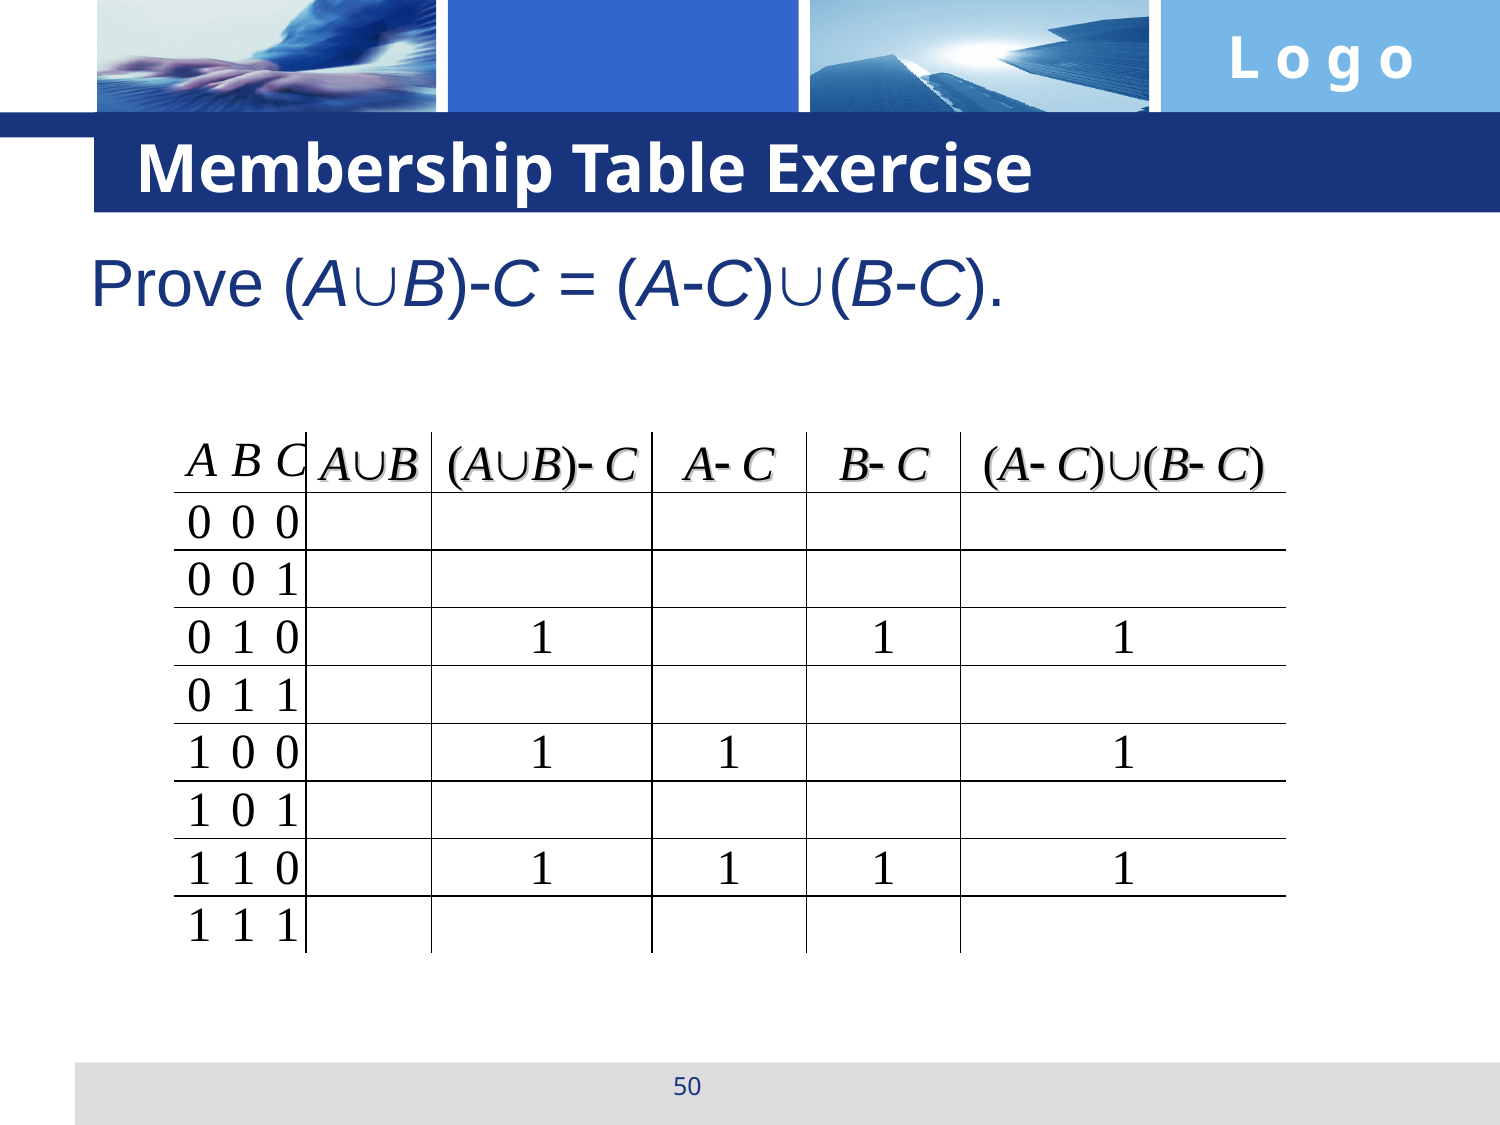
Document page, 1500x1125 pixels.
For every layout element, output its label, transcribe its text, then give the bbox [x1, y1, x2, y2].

picture [97, 0, 437, 112]
title Membership Table Exercise [120, 120, 1400, 213]
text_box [147, 431, 1292, 984]
slide_number 50 [512, 1062, 863, 1116]
picture [810, 0, 1150, 112]
list Prove (AB)C = (AC)(BC). [75, 232, 1425, 1034]
